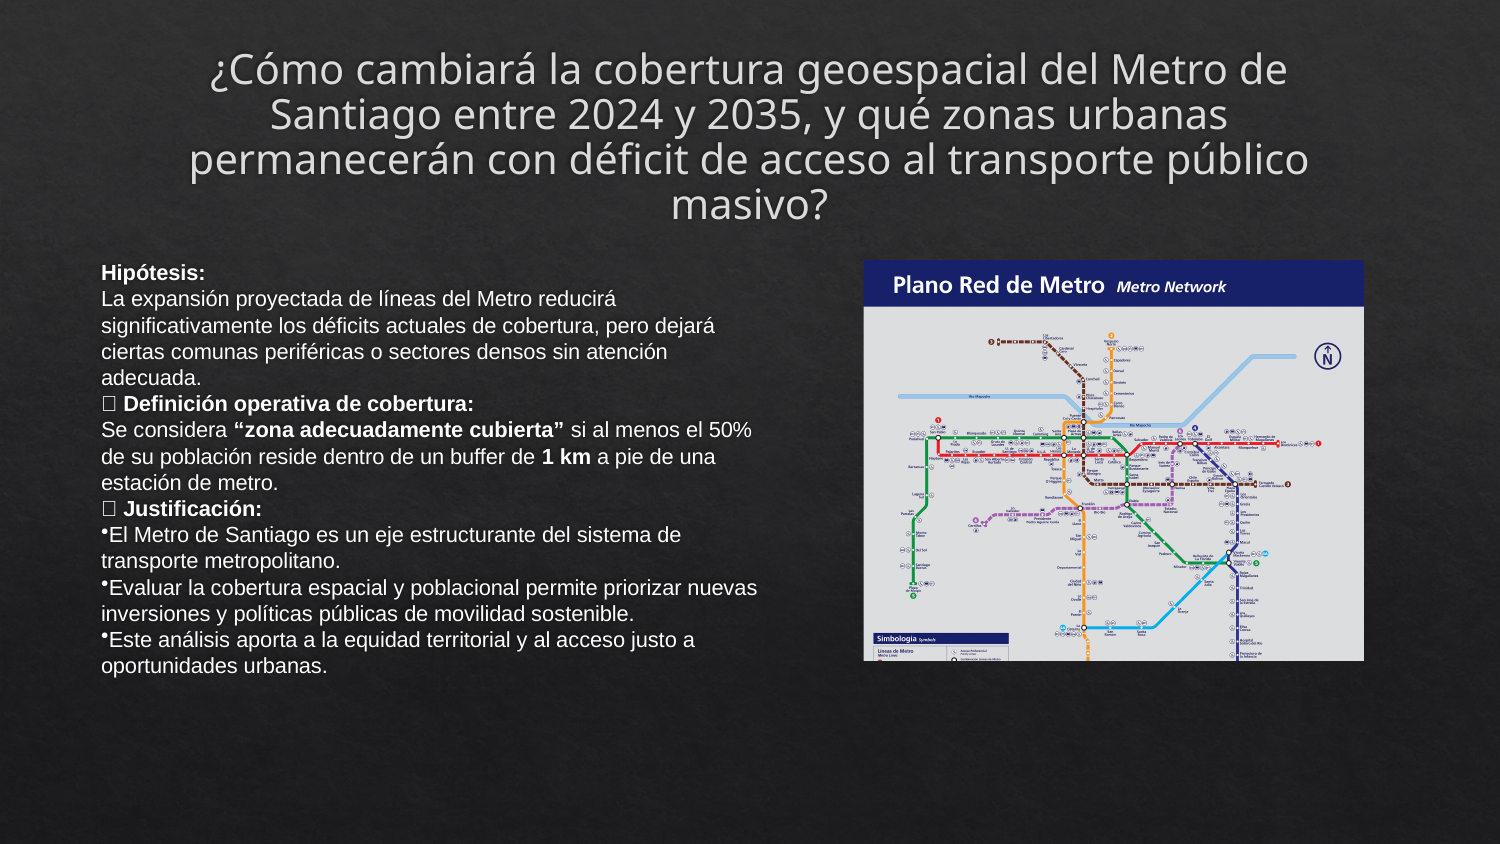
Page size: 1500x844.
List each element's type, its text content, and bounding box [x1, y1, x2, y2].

picture [863, 259, 1365, 662]
title ¿Cómo cambiará la cobertura geoespacial del Metro de Santiago entre 2024 y 2035, y qué zonas urbanas permanecerán con déficit de acceso al transporte público masivo? [112, 39, 1387, 238]
list Hipótesis: La expansión proyectada de líneas del Metro reducirá significativamente los déficits actuales de cobertura, pero dejará ciertas comunas periféricas o sectores densos sin atención adecuada. 📌 Definición operativa de cobertura: Se considera “zona adecuadamente cubierta” si al menos el 50% de su población reside dentro de un buffer de 1 km a pie de una estación de metro. 📌 Justificación: El Metro de Santiago es un eje estructurante del sistema de transporte metropolitano. Evaluar la cobertura espacial y poblacional permite priorizar nuevas inversiones y políticas públicas de movilidad sostenible. Este análisis aporta a la equidad territorial y al acceso justo a oportunidades urbanas. [86, 236, 783, 727]
